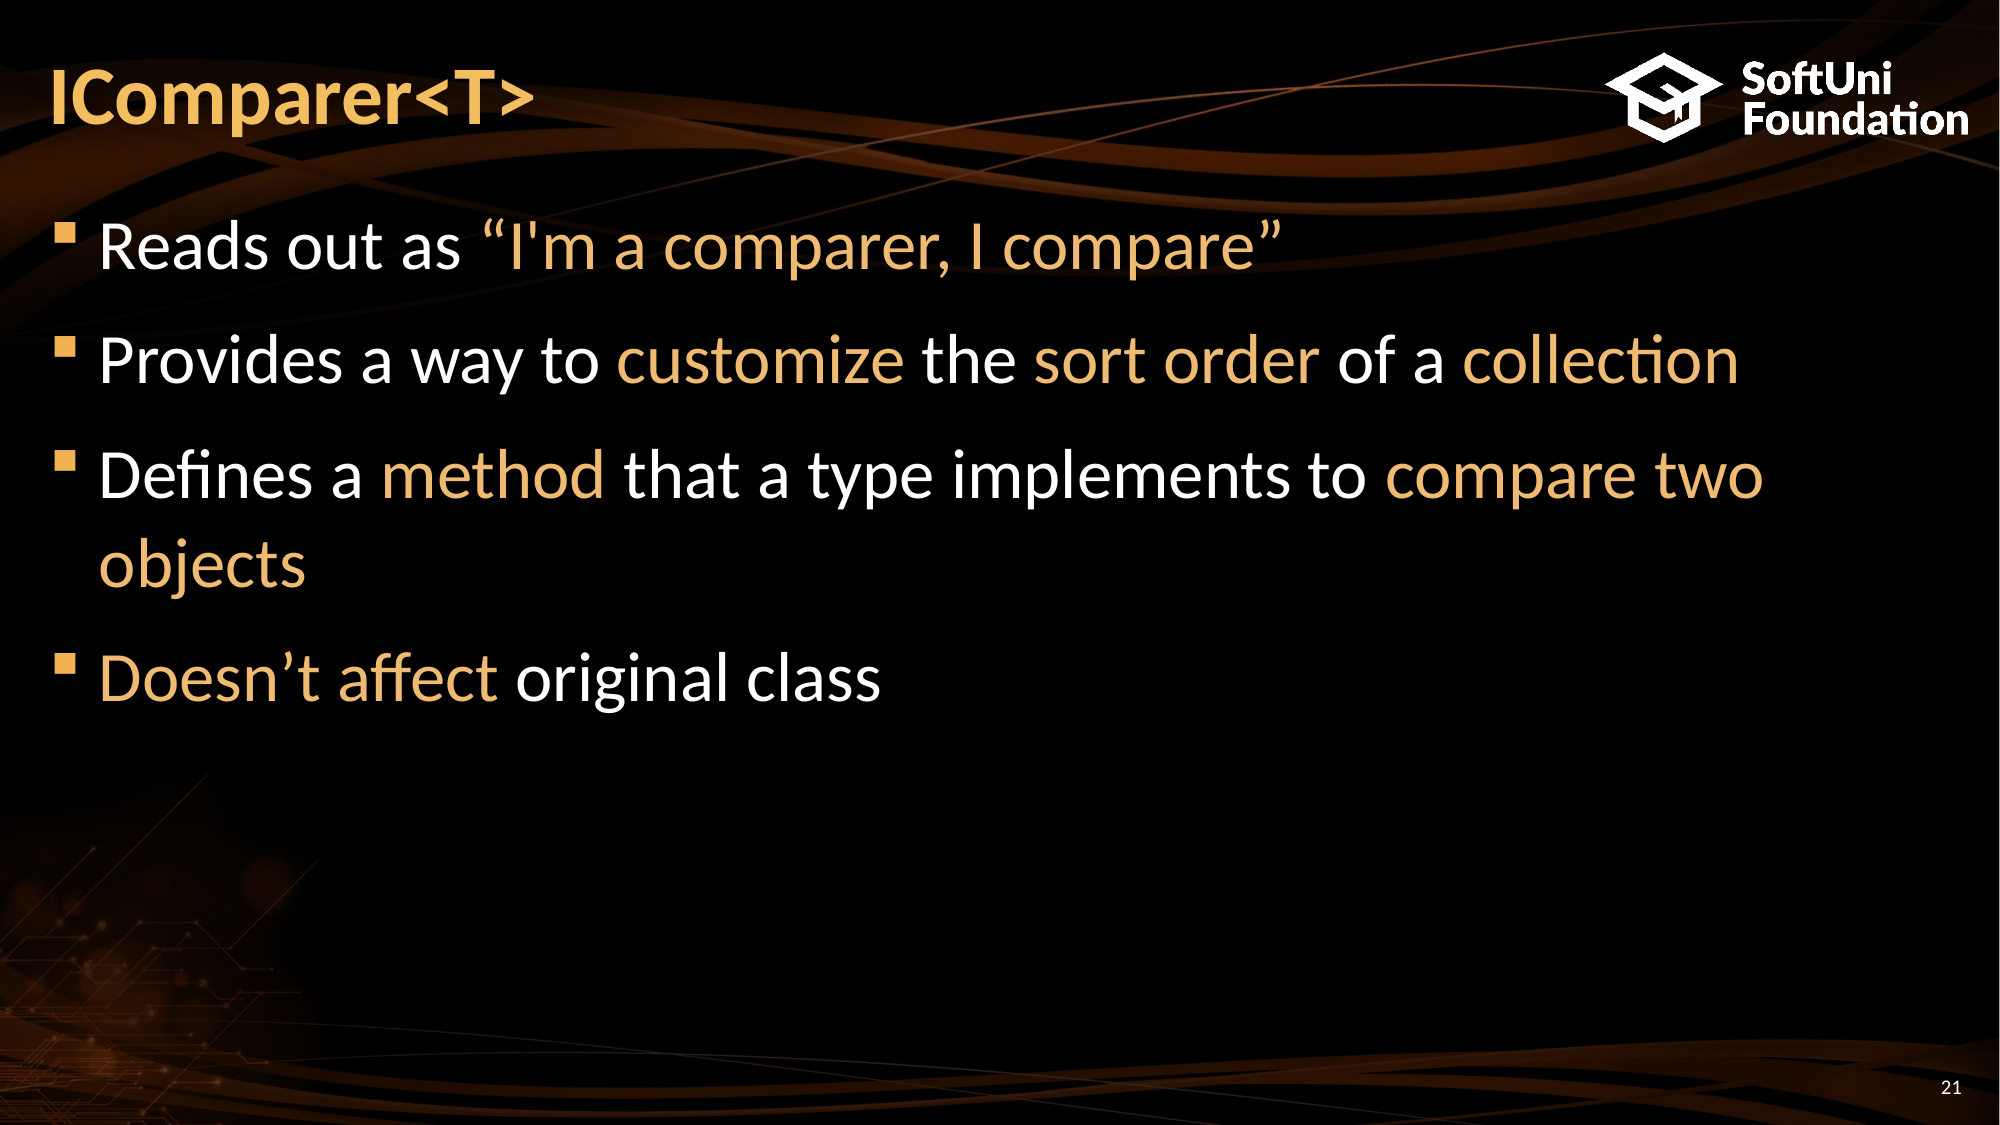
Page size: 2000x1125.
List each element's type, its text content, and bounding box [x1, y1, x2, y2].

title IComparer<T> [30, 6, 1602, 189]
picture [0, 0, 2000, 1125]
list Reads out as “I'm a comparer, I compare” Provides a way to customize the sort order of a collection Defines a method that a type implements to compare two objects Doesn’t affect original class [31, 188, 1968, 1103]
